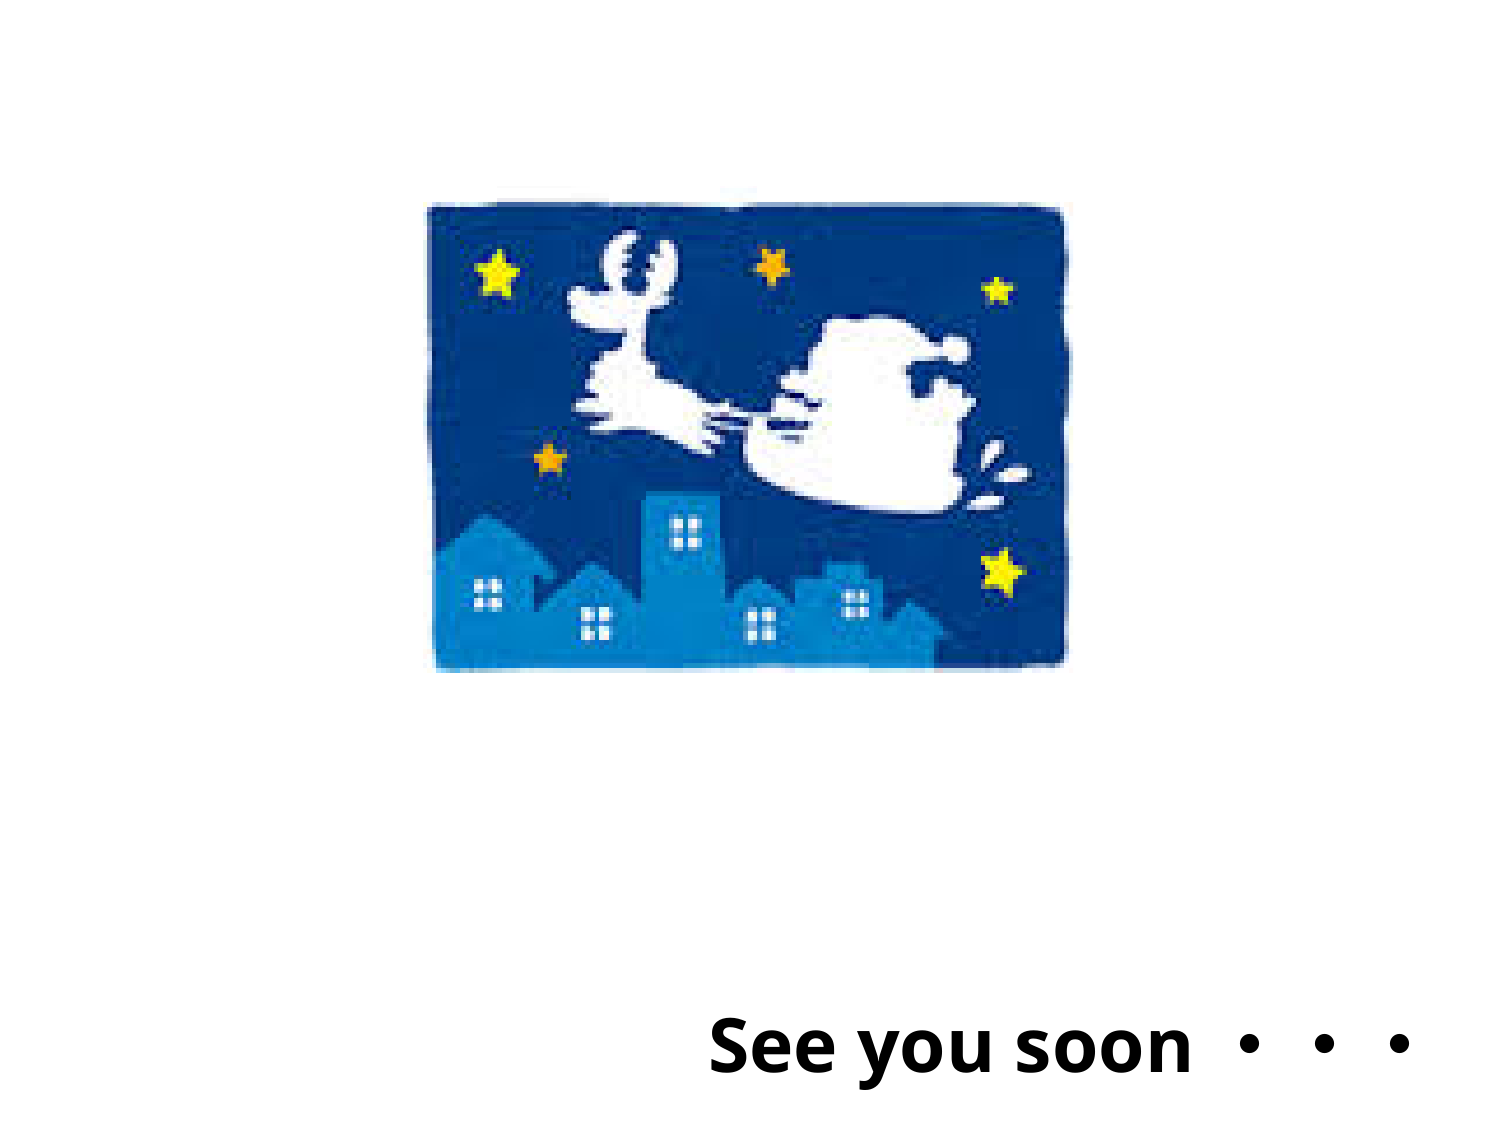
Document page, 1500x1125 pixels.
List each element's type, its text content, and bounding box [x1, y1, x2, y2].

text_box See you soon・・・ [693, 989, 1453, 1095]
picture [407, 186, 1074, 673]
